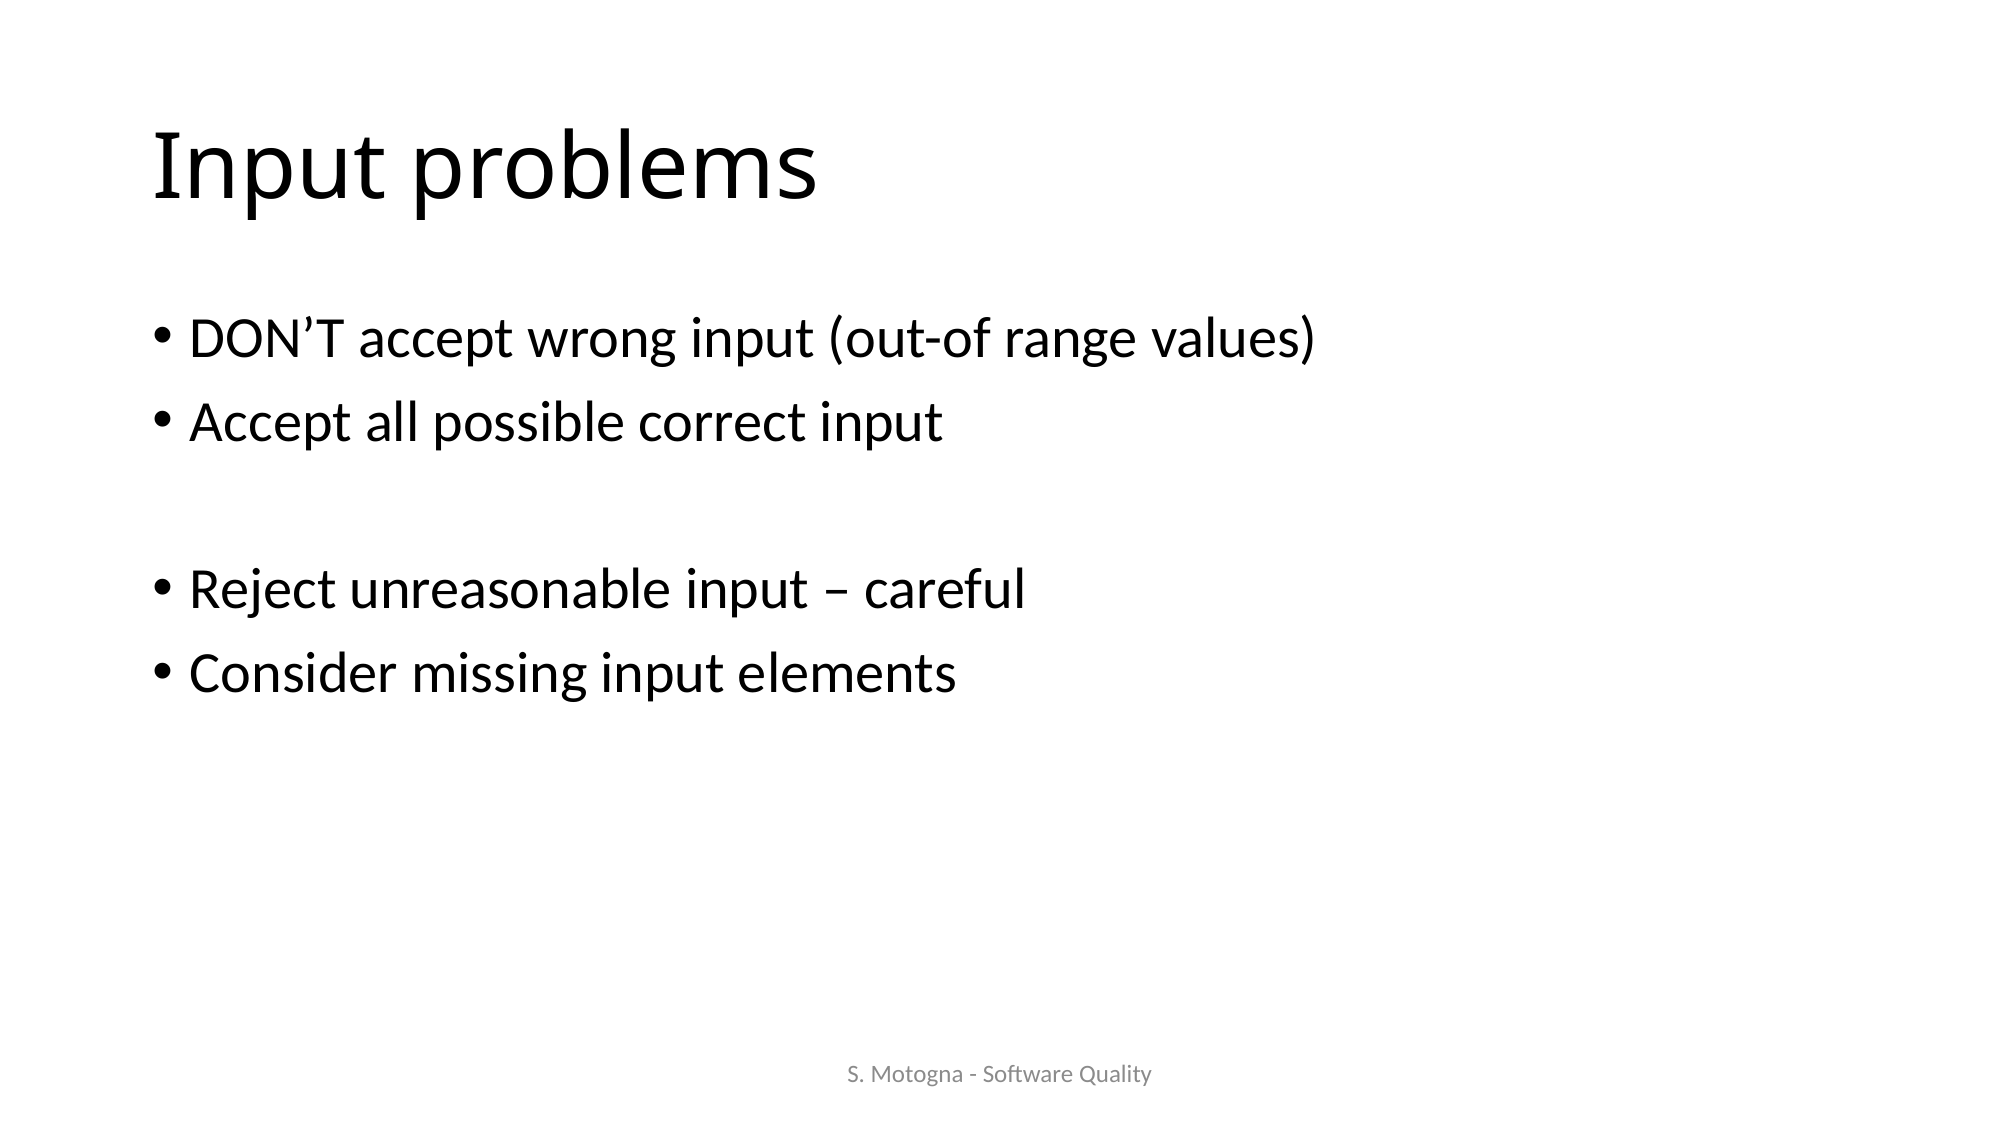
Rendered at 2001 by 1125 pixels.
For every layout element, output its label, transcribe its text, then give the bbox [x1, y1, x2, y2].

title Input problems [137, 59, 1863, 278]
footer S. Motogna - Software Quality [662, 1042, 1338, 1103]
list DON’T accept wrong input (out-of range values) Accept all possible correct input Reject unreasonable input – careful Consider missing input elements [137, 299, 1863, 1014]
